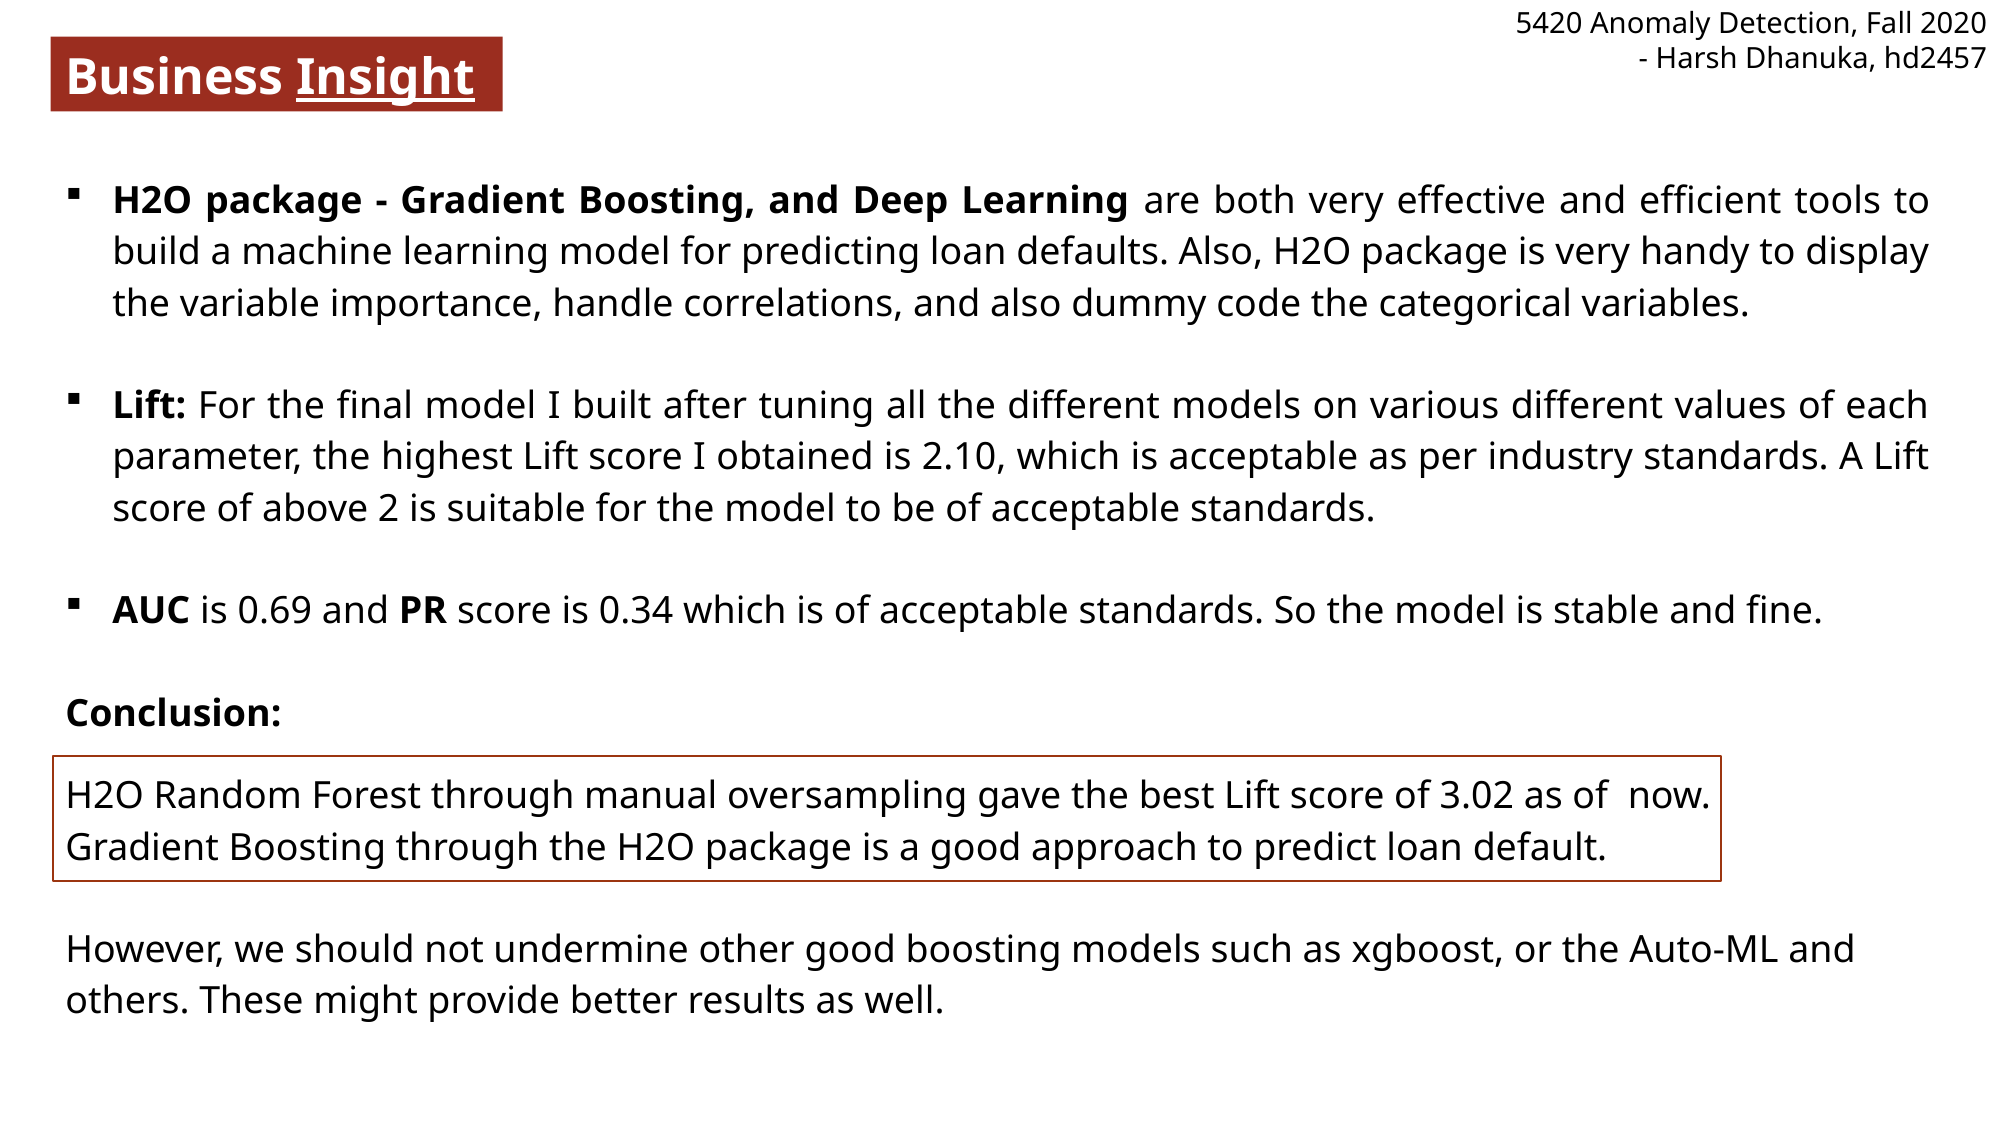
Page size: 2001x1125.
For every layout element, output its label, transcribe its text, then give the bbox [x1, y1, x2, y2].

text_box 5420 Anomaly Detection, Fall 2020 - Harsh Dhanuka, hd2457 [1357, 0, 2000, 83]
text_box Business Insight [50, 36, 503, 112]
text_box H2O package - Gradient Boosting, and Deep Learning are both very effective and efficient tools to build a machine learning model for predicting loan defaults. Also, H2O package is very handy to display the variable importance, handle correlations, and also dummy code the categorical variables. Lift: For the final model I built after tuning all the different models on various different values of each parameter, the highest Lift score I obtained is 2.10, which is acceptable as per industry standards. A Lift score of above 2 is suitable for the model to be of acceptable standards. AUC is 0.69 and PR score is 0.34 which is of acceptable standards. So the model is stable and fine. Conclusion: H2O Random Forest through manual oversampling gave the best Lift score of 3.02 as of now. Gradient Boosting through the H2O package is a good approach to predict loan default. However, we should not undermine other good boosting models such as xgboost, or the Auto-ML and others. These might provide better results as well. [50, 162, 1946, 1080]
text_box [52, 755, 1722, 882]
